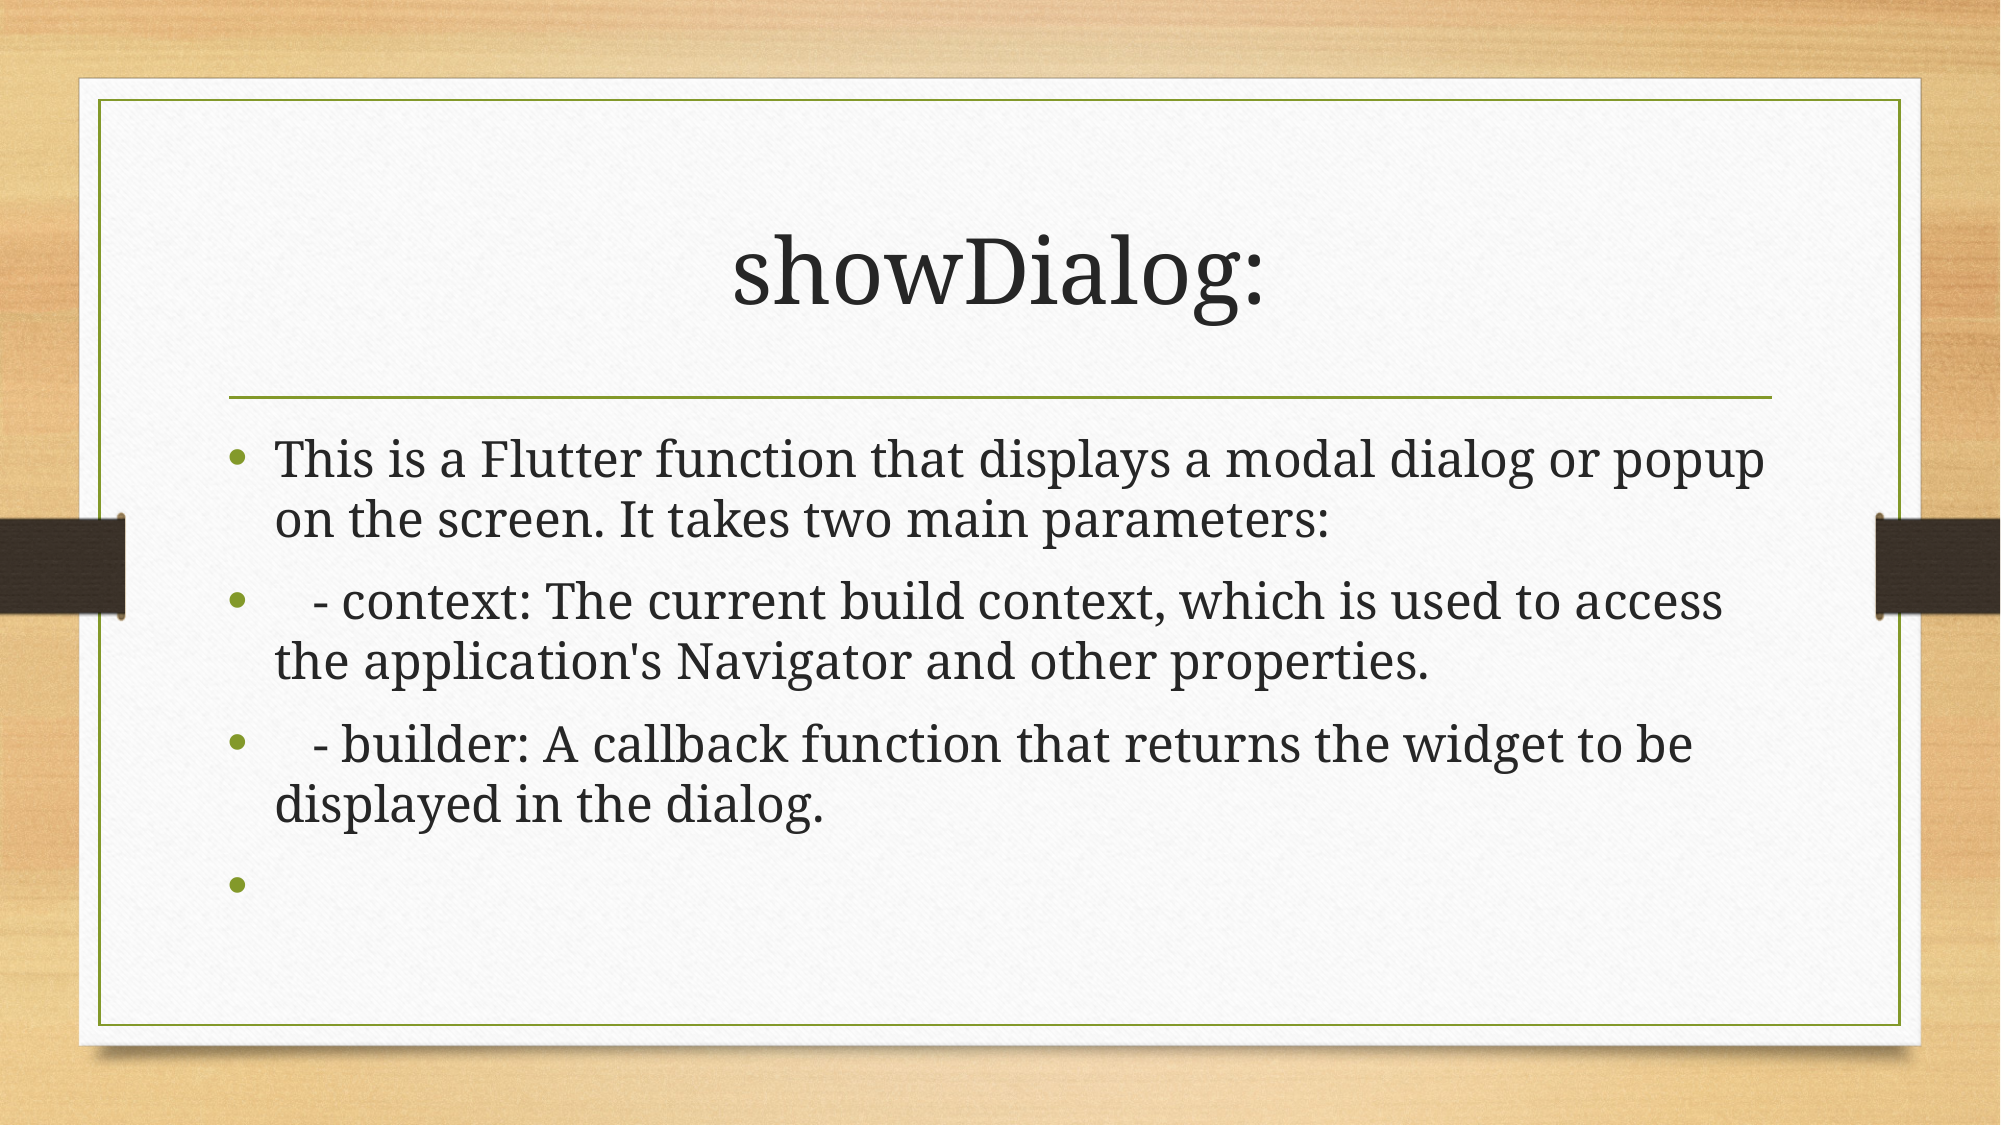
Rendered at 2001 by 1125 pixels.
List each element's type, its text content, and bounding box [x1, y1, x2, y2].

picture [0, 0, 2001, 1125]
list This is a Flutter function that displays a modal dialog or popup on the screen. It takes two main parameters: - context: The current build context, which is used to access the application's Navigator and other properties. - builder: A callback function that returns the widget to be displayed in the dialog. [212, 419, 1788, 964]
title showDialog: [212, 161, 1788, 375]
